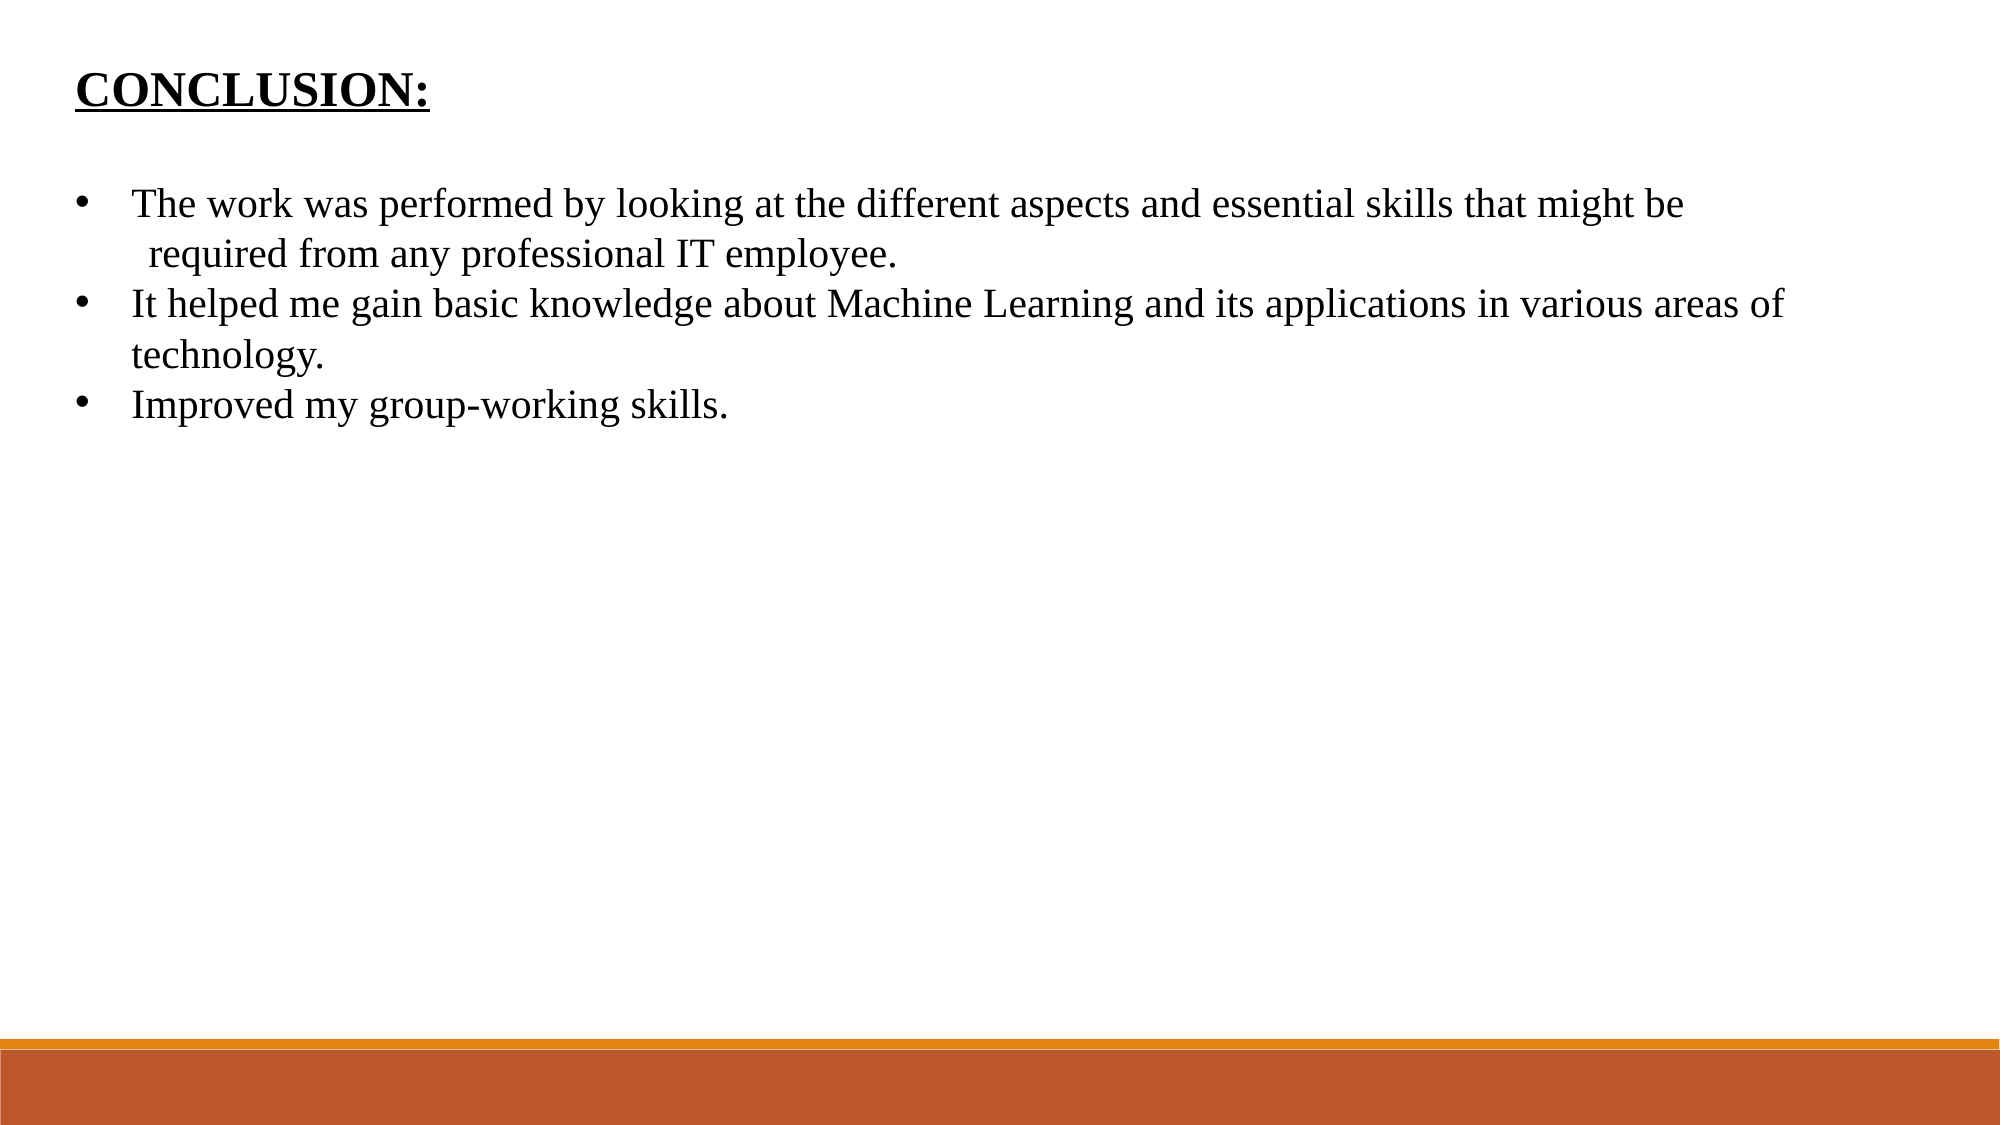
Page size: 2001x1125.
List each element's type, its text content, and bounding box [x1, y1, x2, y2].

text_box CONCLUSION: The work was performed by looking at the different aspects and essential skills that might be required from any professional IT employee. It helped me gain basic knowledge about Machine Learning and its applications in various areas of technology. Improved my group-working skills. [60, 48, 1890, 554]
